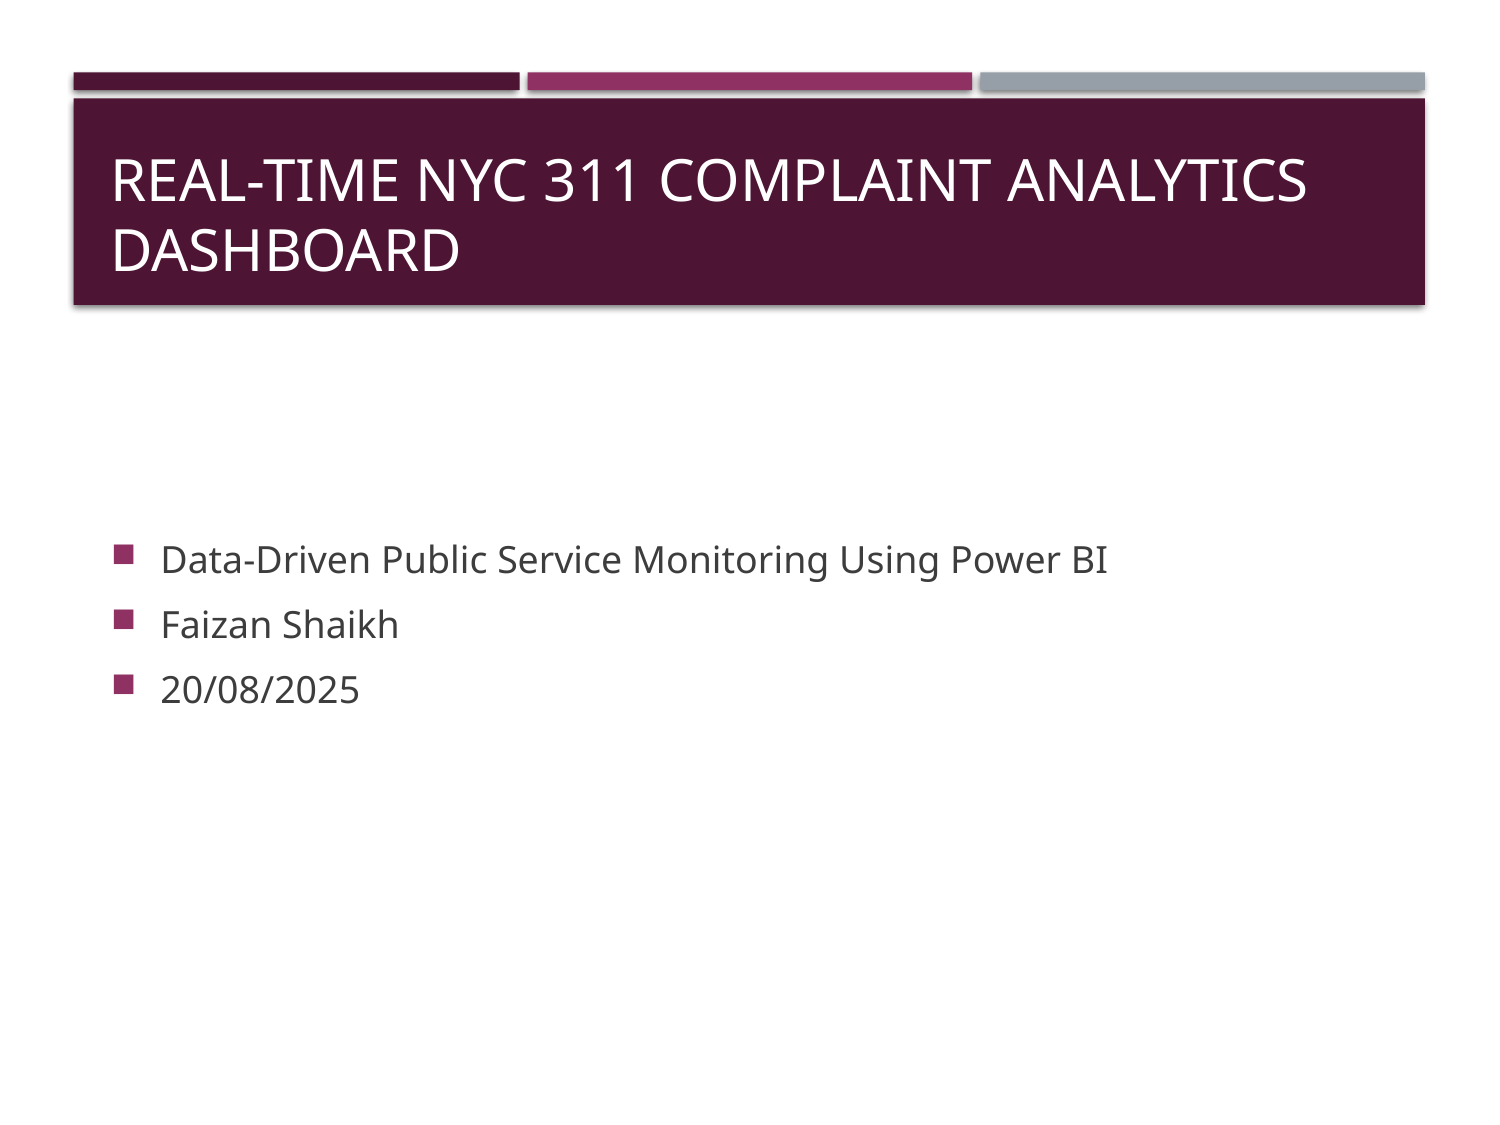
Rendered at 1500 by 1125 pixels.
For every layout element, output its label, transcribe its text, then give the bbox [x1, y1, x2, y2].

title Real-Time NYC 311 Complaint Analytics Dashboard [95, 112, 1406, 291]
list Data-Driven Public Service Monitoring Using Power BI Faizan Shaikh 20/08/2025 [95, 368, 1406, 879]
